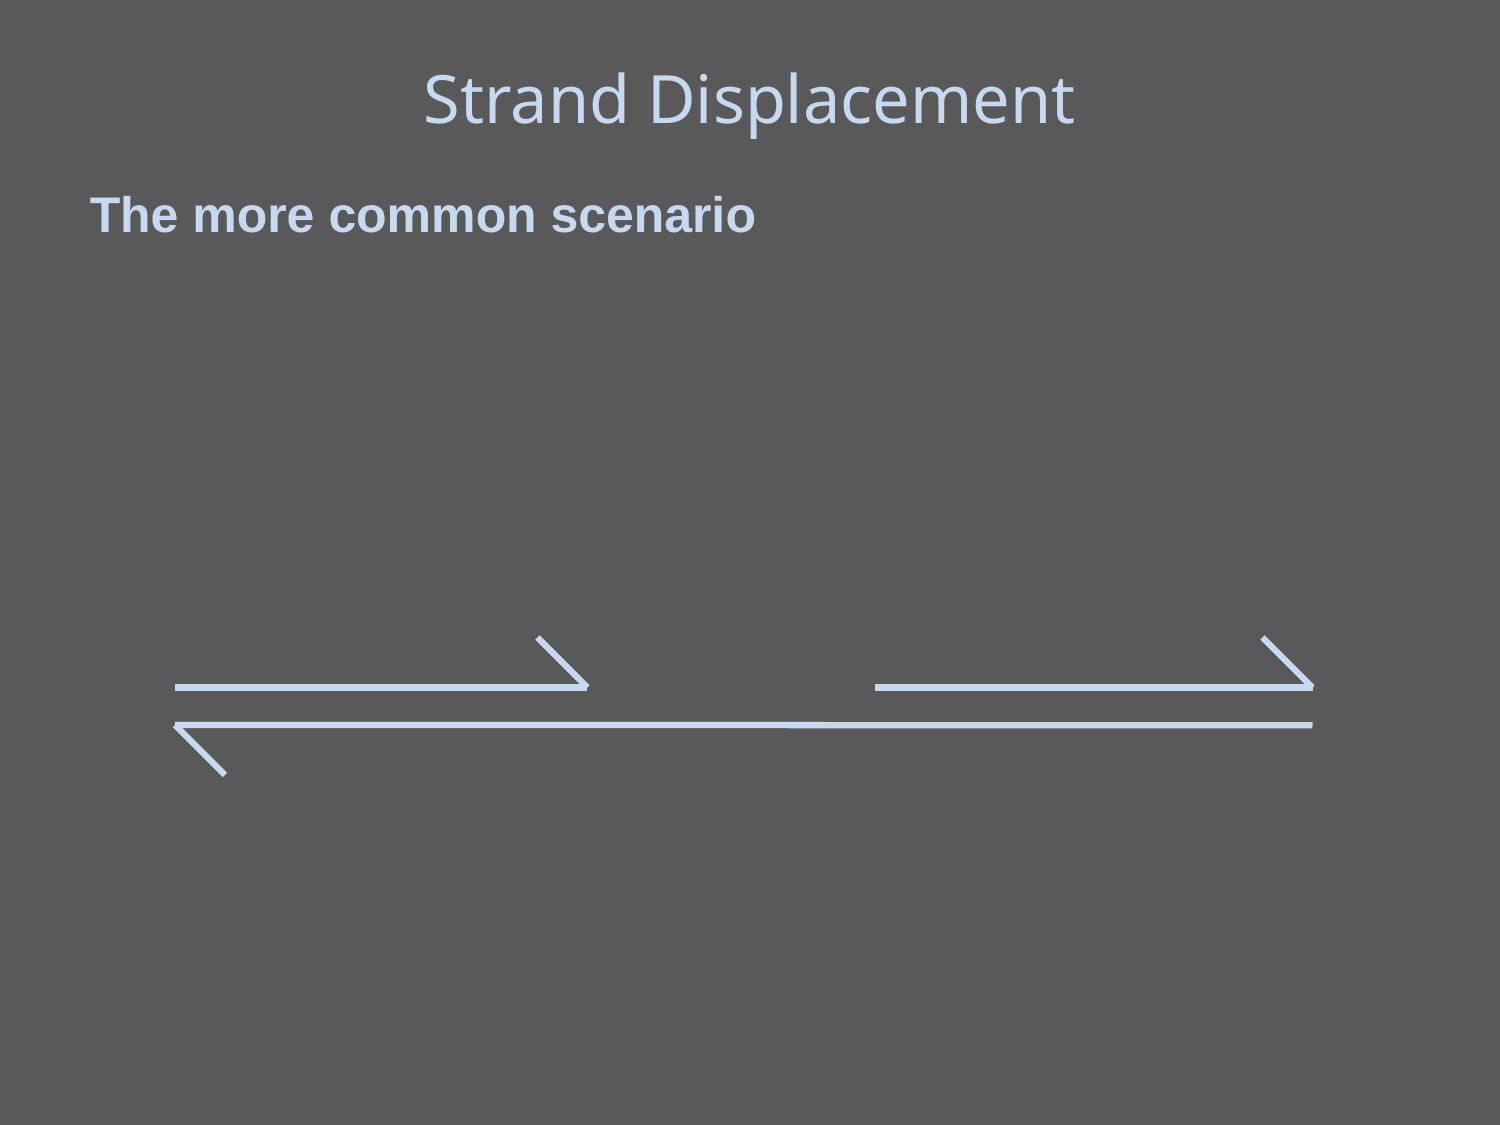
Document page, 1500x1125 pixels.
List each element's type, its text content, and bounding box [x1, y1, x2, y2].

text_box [174, 724, 226, 776]
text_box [537, 637, 588, 688]
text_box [1262, 637, 1313, 688]
text_box Strand Displacement [0, 49, 1500, 145]
text_box The more common scenario [75, 174, 1375, 250]
